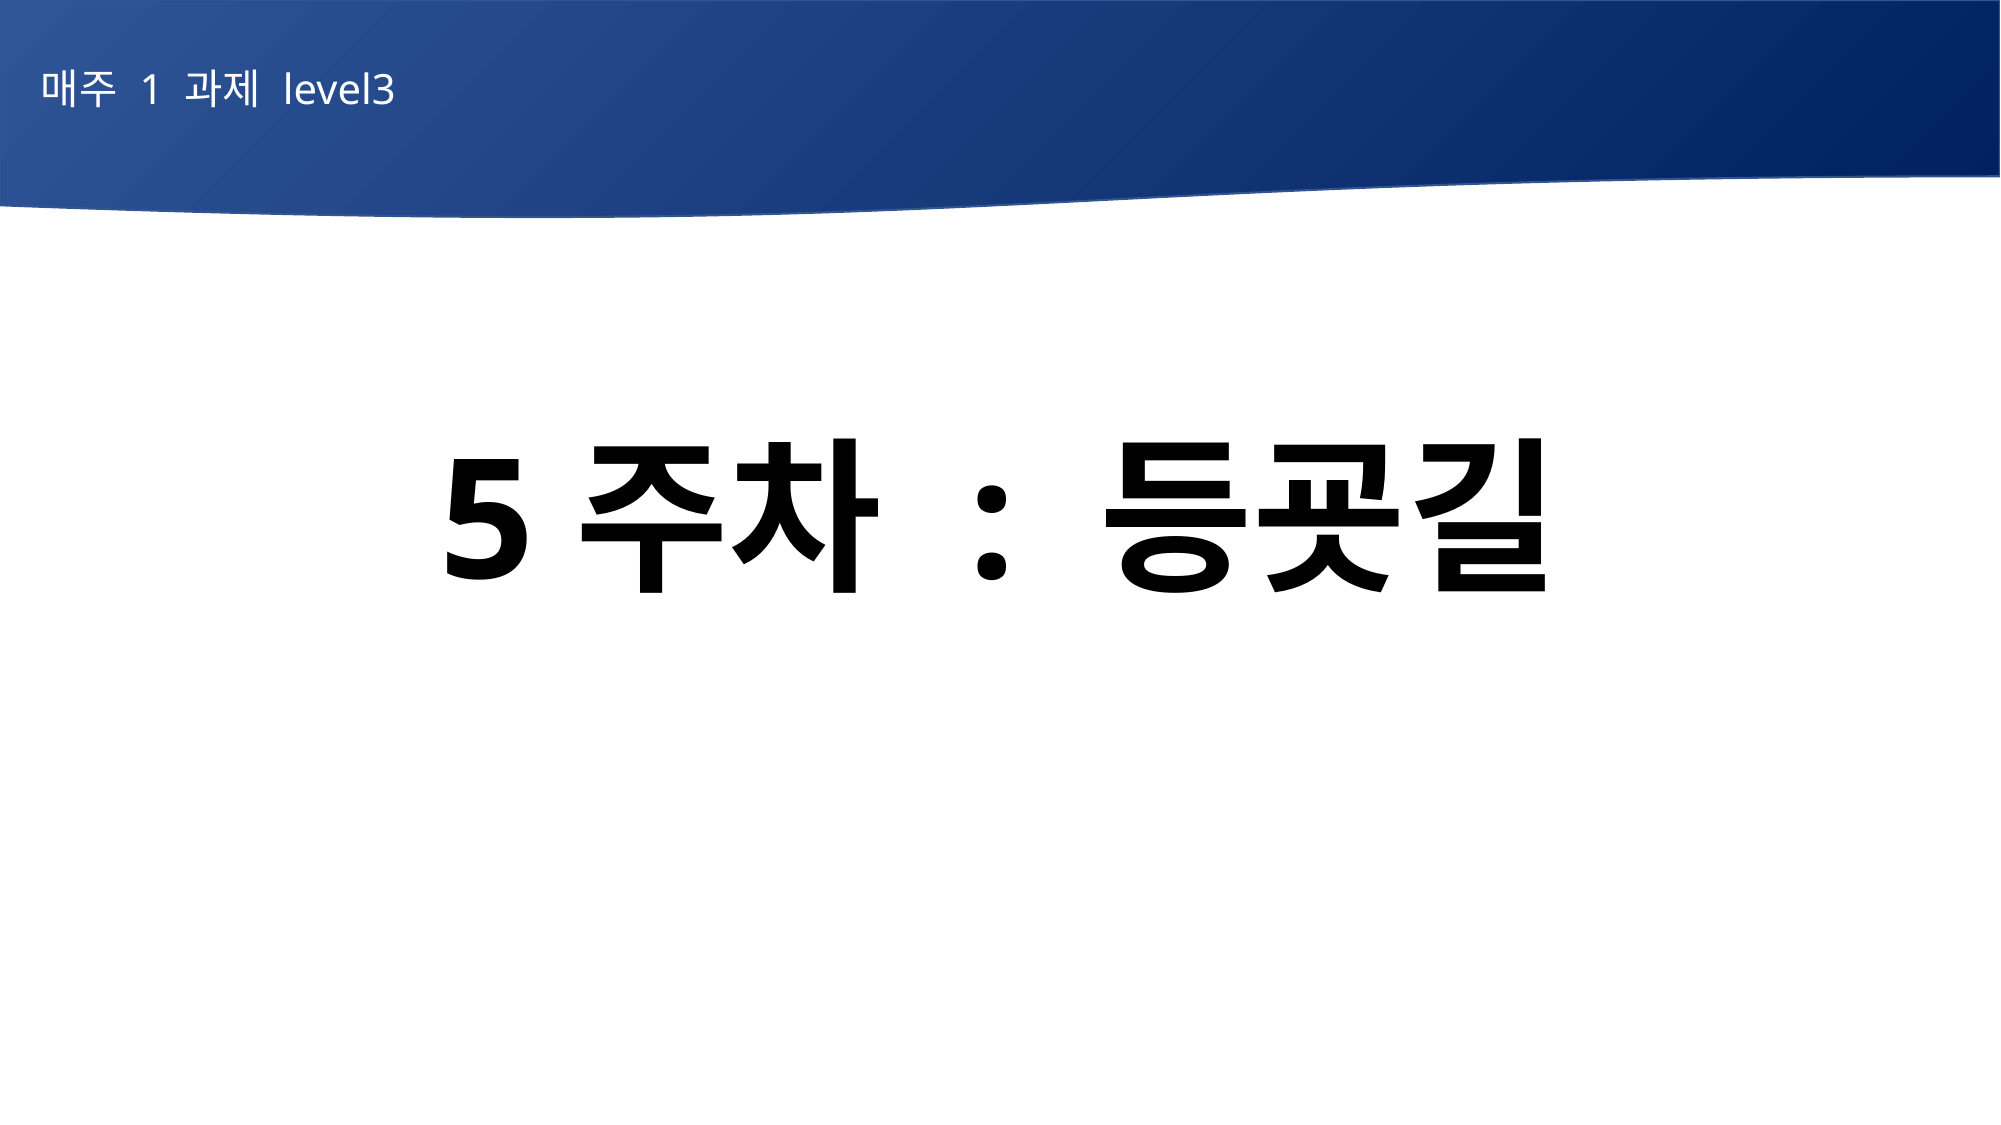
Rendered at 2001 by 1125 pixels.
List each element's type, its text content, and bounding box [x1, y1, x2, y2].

subtitle 5주차 : 등굣길 [249, 426, 1750, 699]
text_box 매주 1 과제 level3 [0, 0, 2000, 219]
